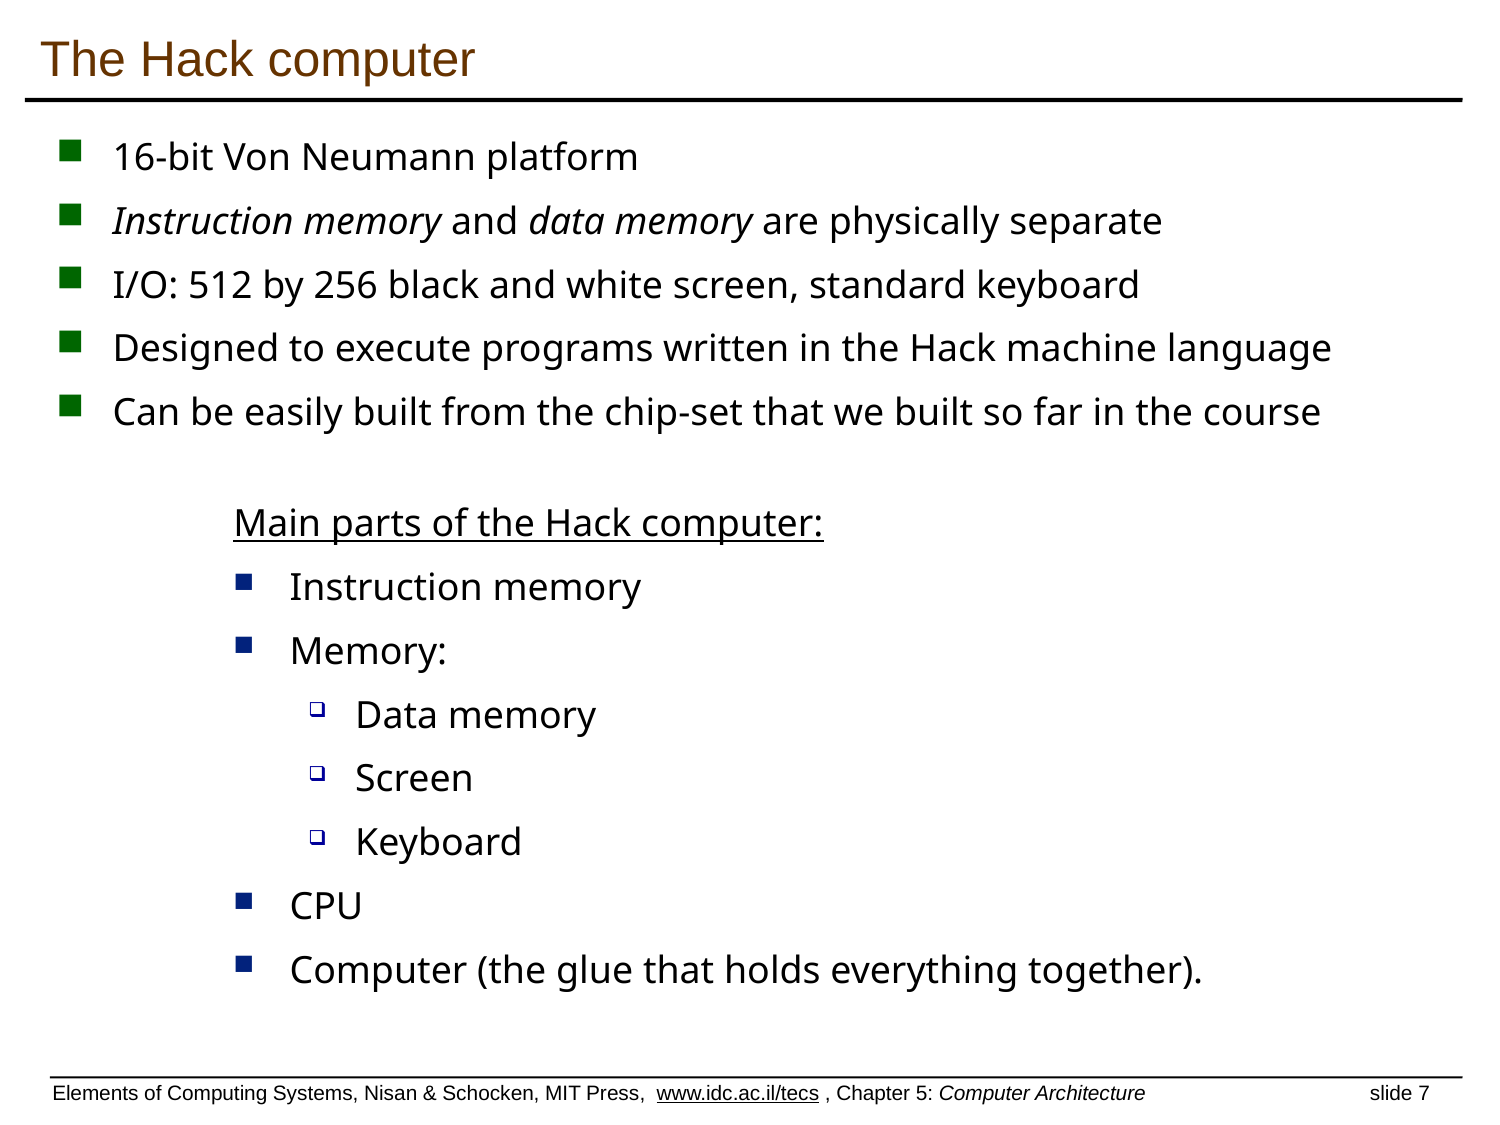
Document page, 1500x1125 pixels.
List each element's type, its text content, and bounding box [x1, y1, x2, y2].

text_box 16-bit Von Neumann platform Instruction memory and data memory are physically separate I/O: 512 by 256 black and white screen, standard keyboard Designed to execute programs written in the Hack machine language Can be easily built from the chip-set that we built so far in the course [41, 125, 1424, 457]
list Main parts of the Hack computer: Instruction memory Memory: Data memory Screen Keyboard CPU Computer (the glue that holds everything together). [218, 491, 1258, 1048]
title The Hack computer [24, 12, 1463, 100]
